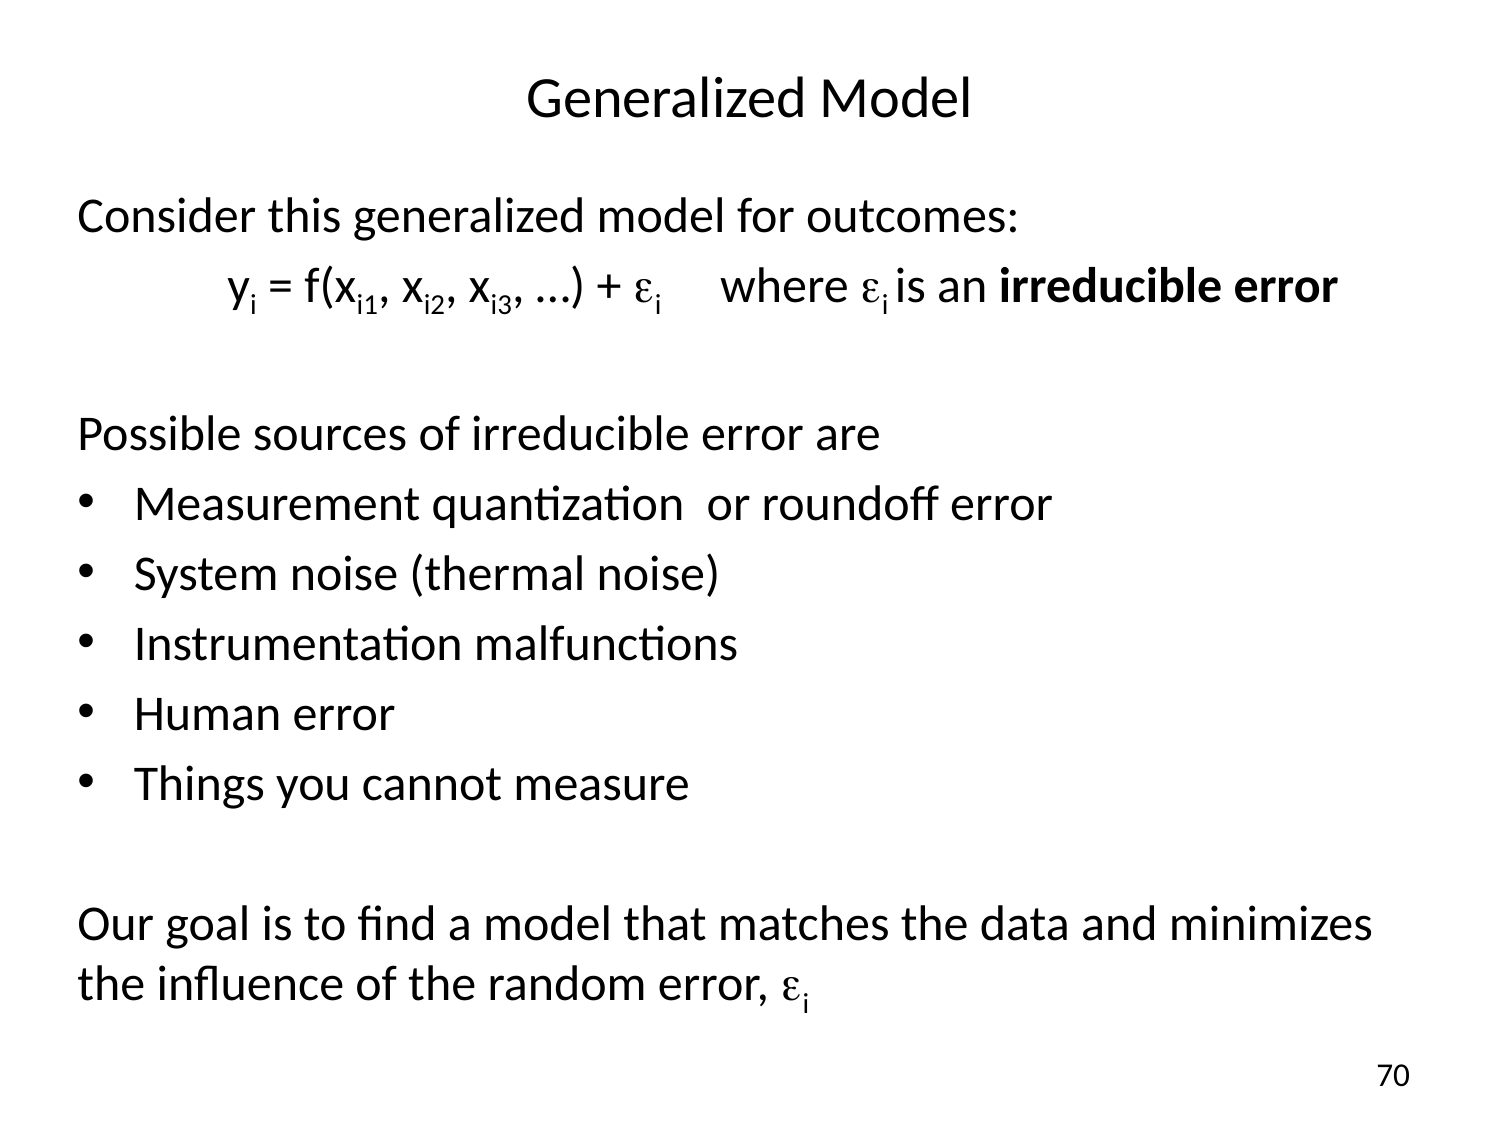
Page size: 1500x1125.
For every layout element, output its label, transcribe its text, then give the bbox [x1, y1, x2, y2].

slide_number 70 [1074, 1042, 1425, 1103]
title Generalized Model [75, 0, 1425, 174]
list Consider this generalized model for outcomes: yi = f(xi1, xi2, xi3, …) + ei where ei is an irreducible error Possible sources of irreducible error are Measurement quantization or roundoff error System noise (thermal noise) Instrumentation malfunctions Human error Things you cannot measure Our goal is to find a model that matches the data and minimizes the influence of the random error, ei [62, 174, 1425, 1050]
